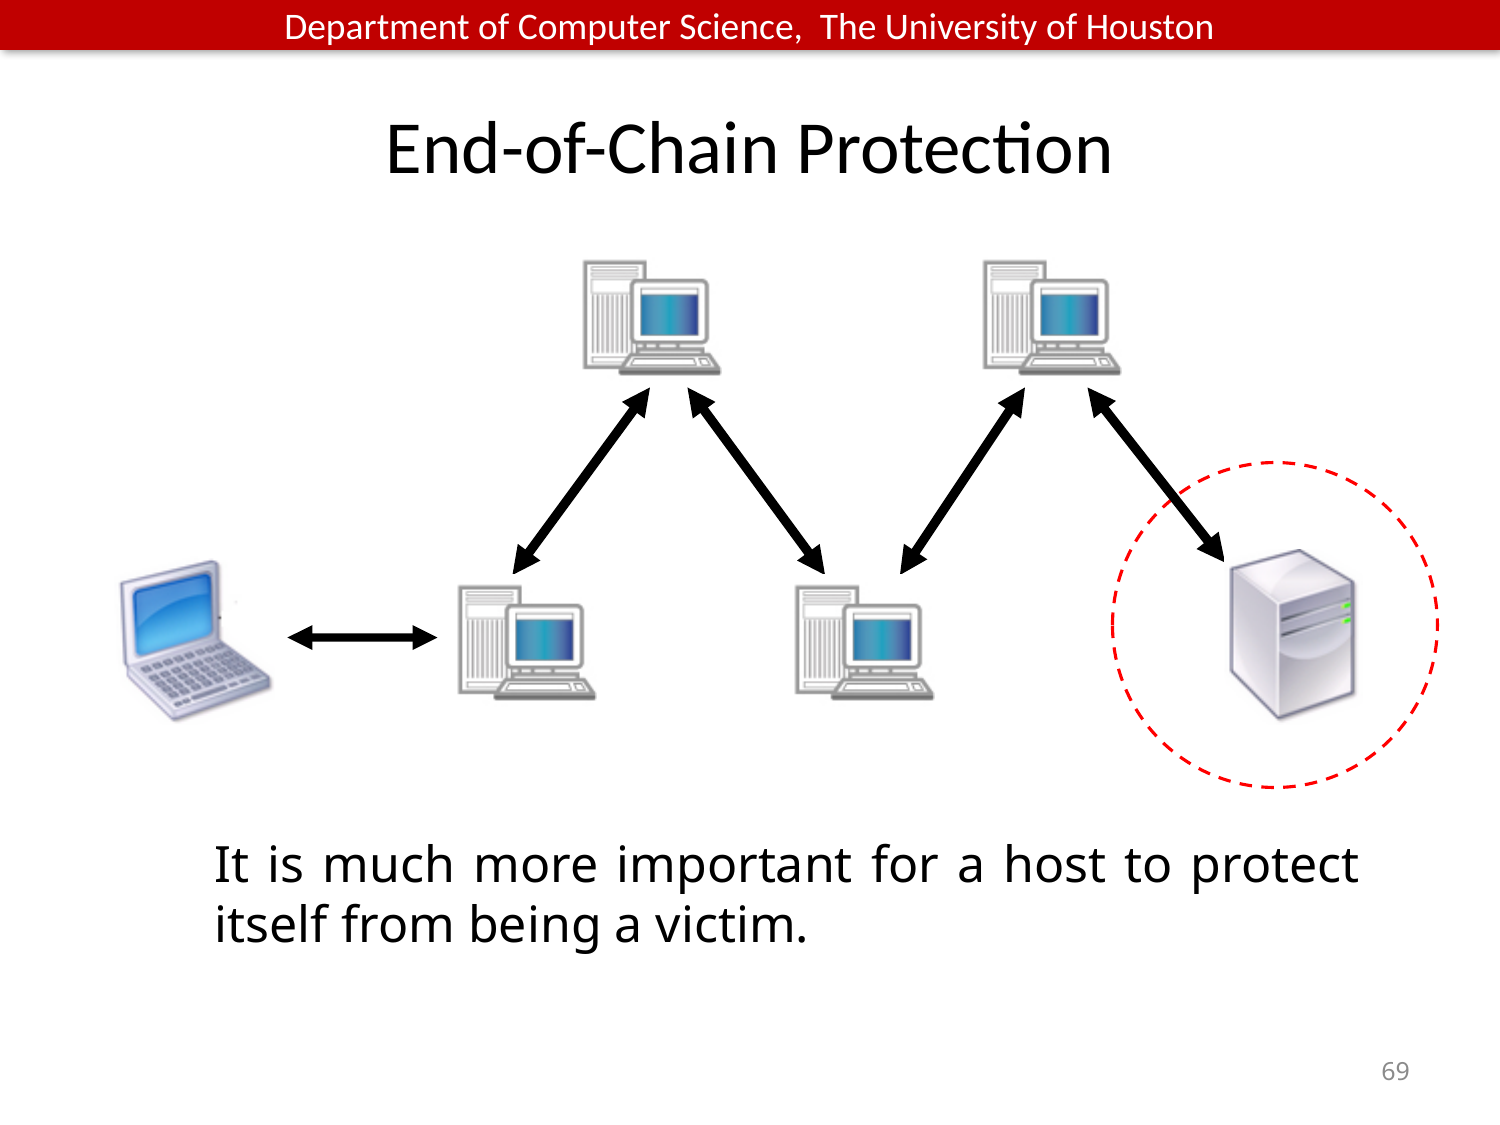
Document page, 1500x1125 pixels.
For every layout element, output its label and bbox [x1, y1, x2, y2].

text_box [900, 387, 1025, 574]
picture [1224, 549, 1363, 725]
text_box [687, 387, 825, 574]
title [75, 62, 1425, 225]
picture [974, 249, 1123, 382]
slide_number [1074, 1042, 1425, 1103]
picture [449, 574, 598, 707]
text_box [287, 631, 438, 644]
picture [99, 549, 276, 726]
text_box [200, 824, 1375, 960]
picture [574, 249, 723, 382]
text_box [1087, 387, 1438, 788]
text_box [512, 387, 650, 574]
picture [787, 574, 935, 707]
